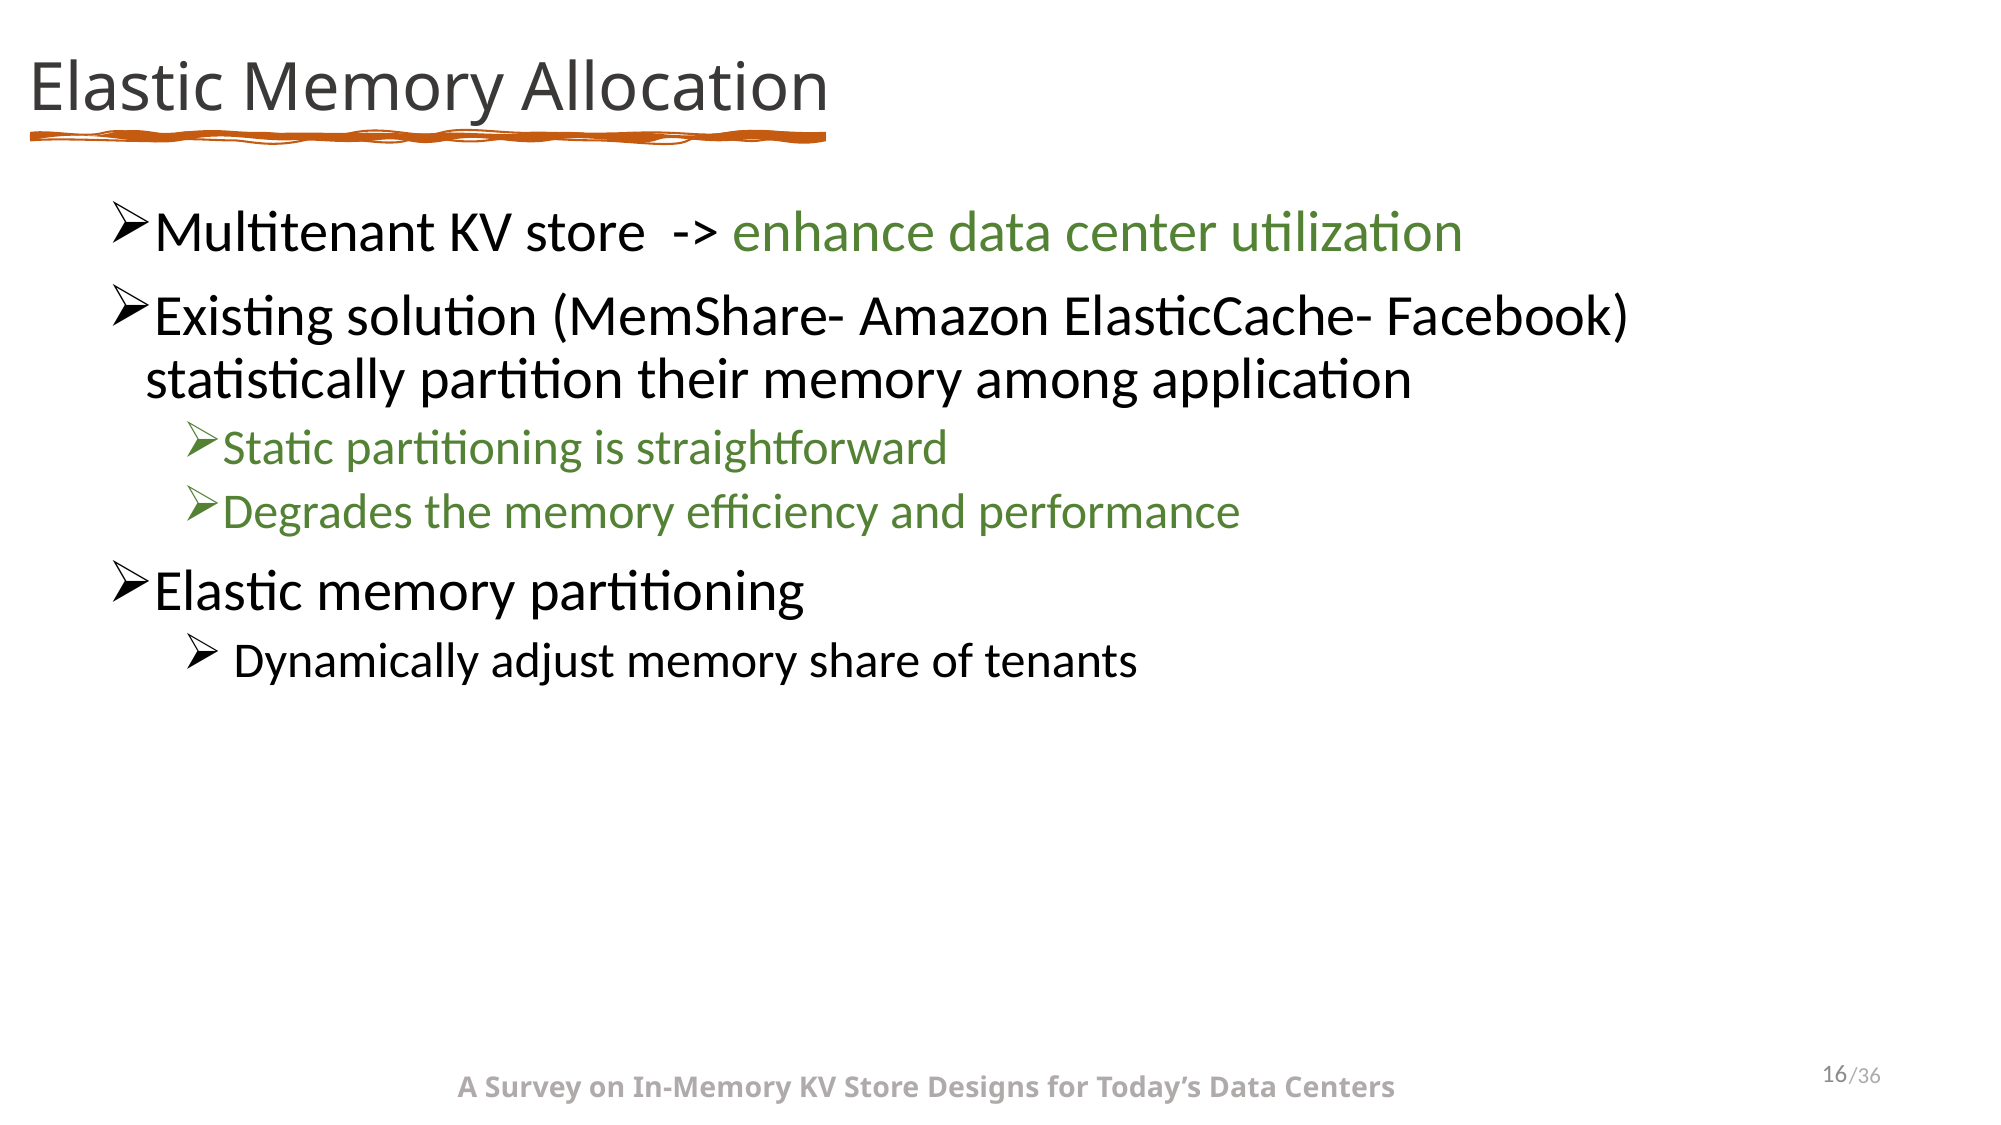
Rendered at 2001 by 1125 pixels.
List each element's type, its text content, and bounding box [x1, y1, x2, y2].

slide_number 16 [1412, 1042, 1863, 1103]
text_box A Survey on In-Memory KV Store Designs for Today’s Data Centers [442, 1065, 1413, 1112]
title Elastic Memory Allocation [13, 0, 1738, 198]
list Multitenant KV store -> enhance data center utilization Existing solution (MemShare- Amazon ElasticCache- Facebook) statistically partition their memory among application Static partitioning is straightforward Degrades the memory efficiency and performance Elastic memory partitioning Dynamically adjust memory share of tenants [92, 193, 1818, 908]
text_box /36 [1833, 1053, 1899, 1096]
text_box [29, 128, 827, 146]
